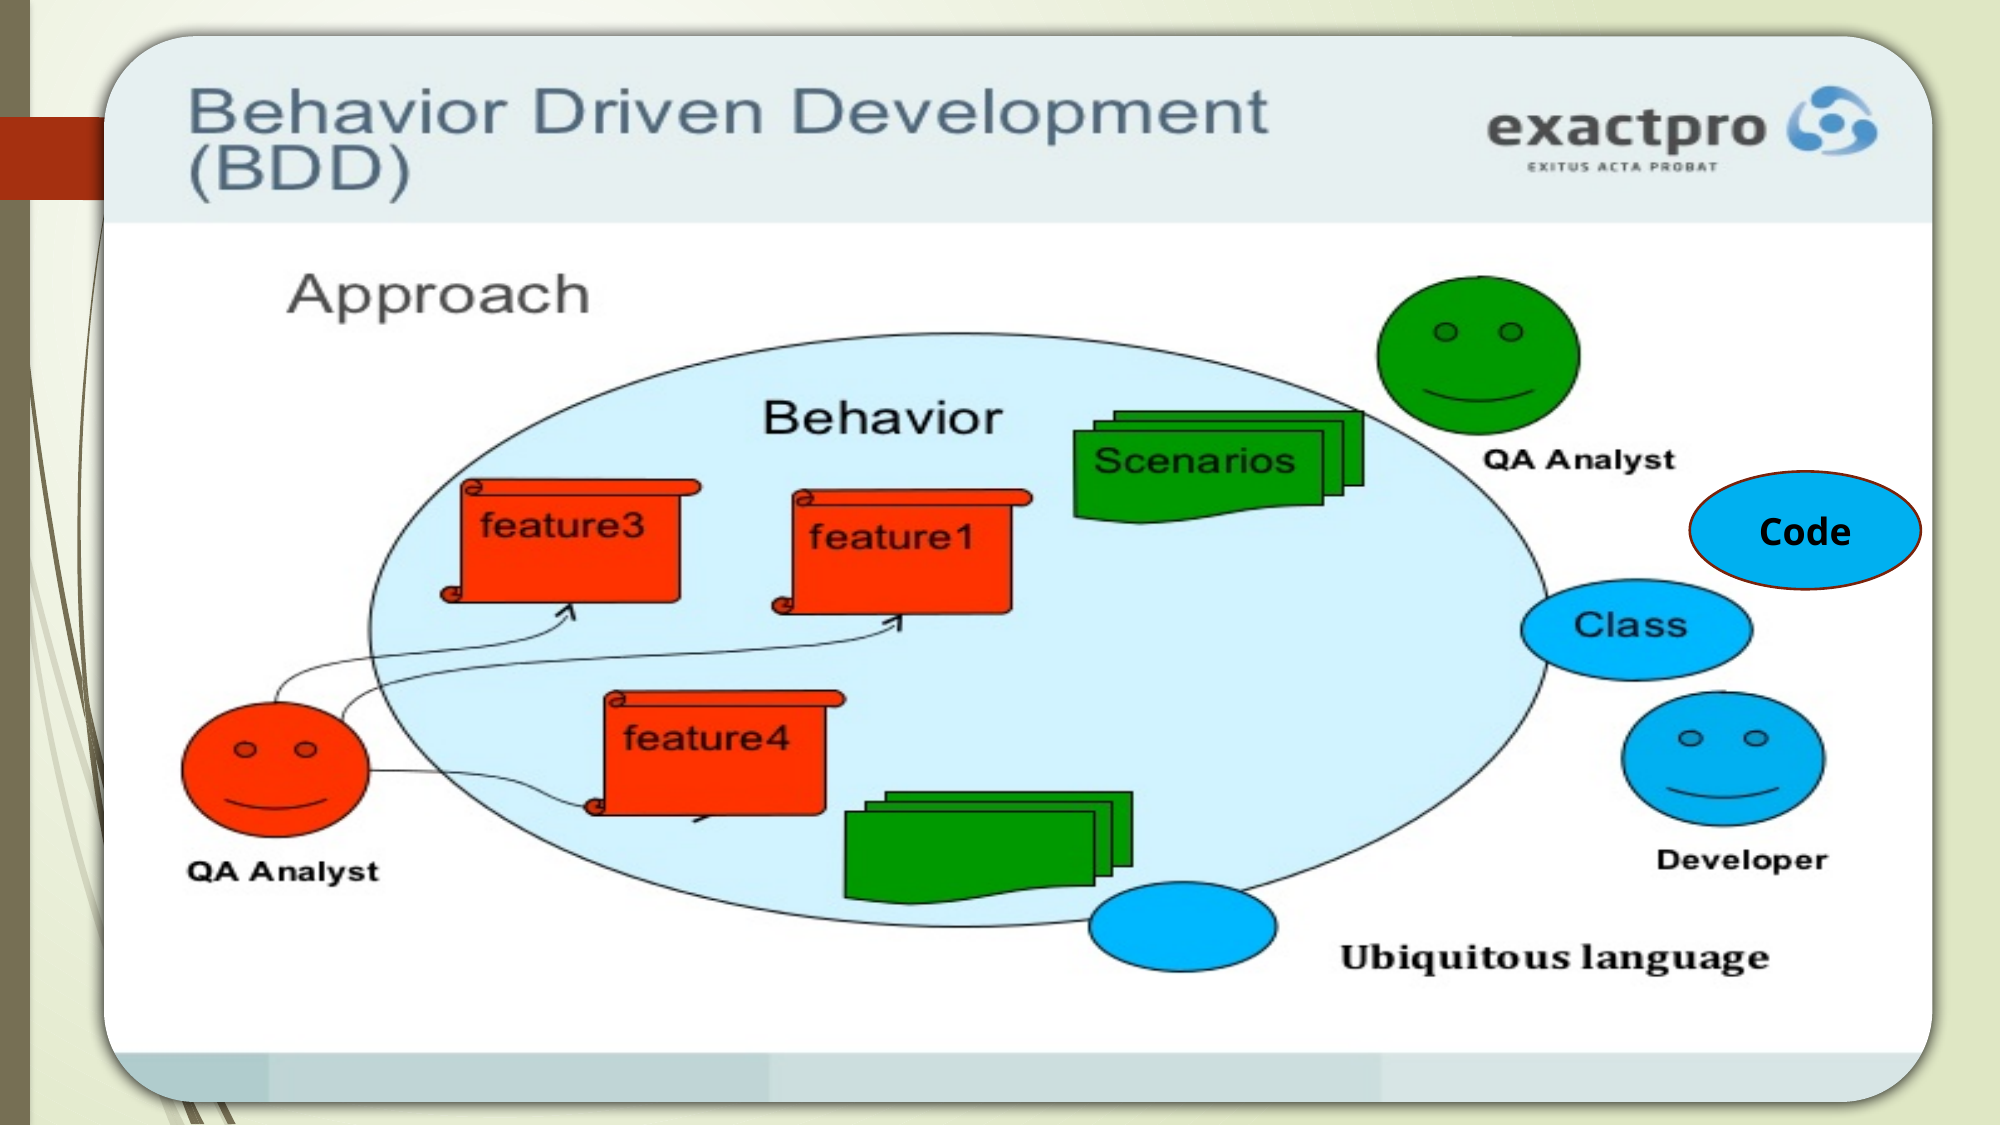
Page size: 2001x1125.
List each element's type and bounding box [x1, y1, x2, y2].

list [103, 35, 1933, 1103]
